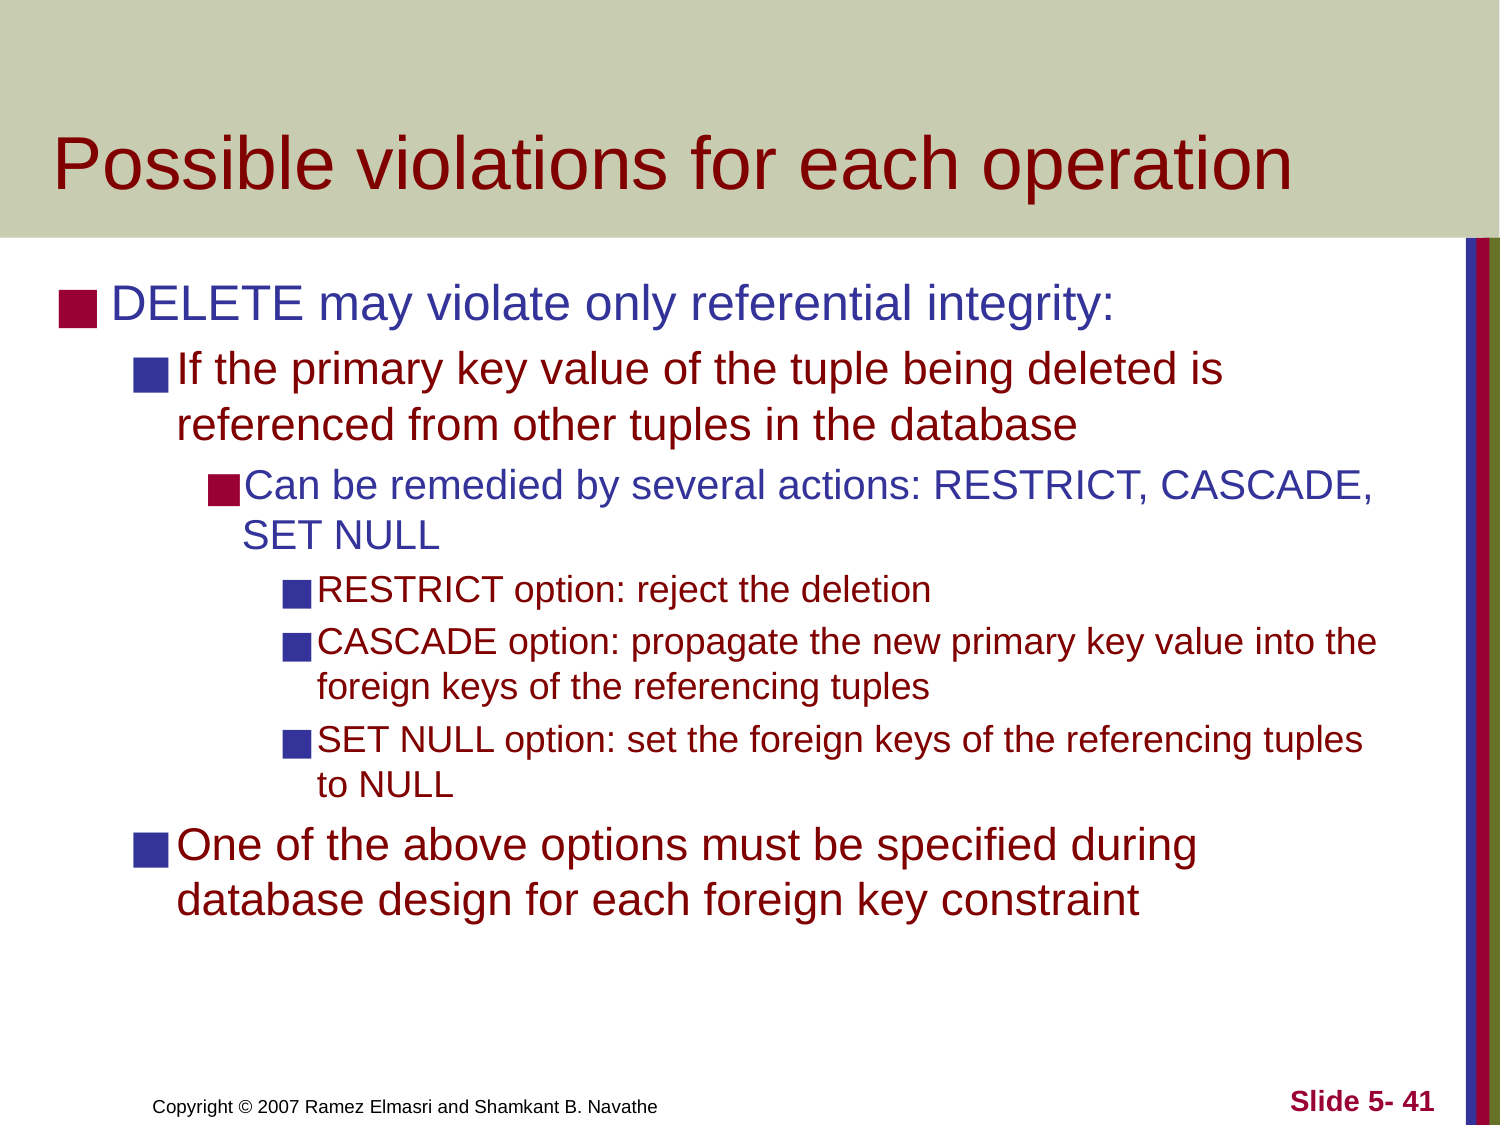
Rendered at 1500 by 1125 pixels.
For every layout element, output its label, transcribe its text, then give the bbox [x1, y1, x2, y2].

text_box Slide 5- 41 [1137, 1049, 1450, 1125]
title Possible violations for each operation [37, 49, 1317, 213]
list DELETE may violate only referential integrity: If the primary key value of the tuple being deleted is referenced from other tuples in the database Can be remedied by several actions: RESTRICT, CASCADE, SET NULL RESTRICT option: reject the deletion CASCADE option: propagate the new primary key value into the foreign keys of the referencing tuples SET NULL option: set the foreign keys of the referencing tuples to NULL One of the above options must be specified during database design for each foreign key constraint [39, 262, 1400, 1013]
